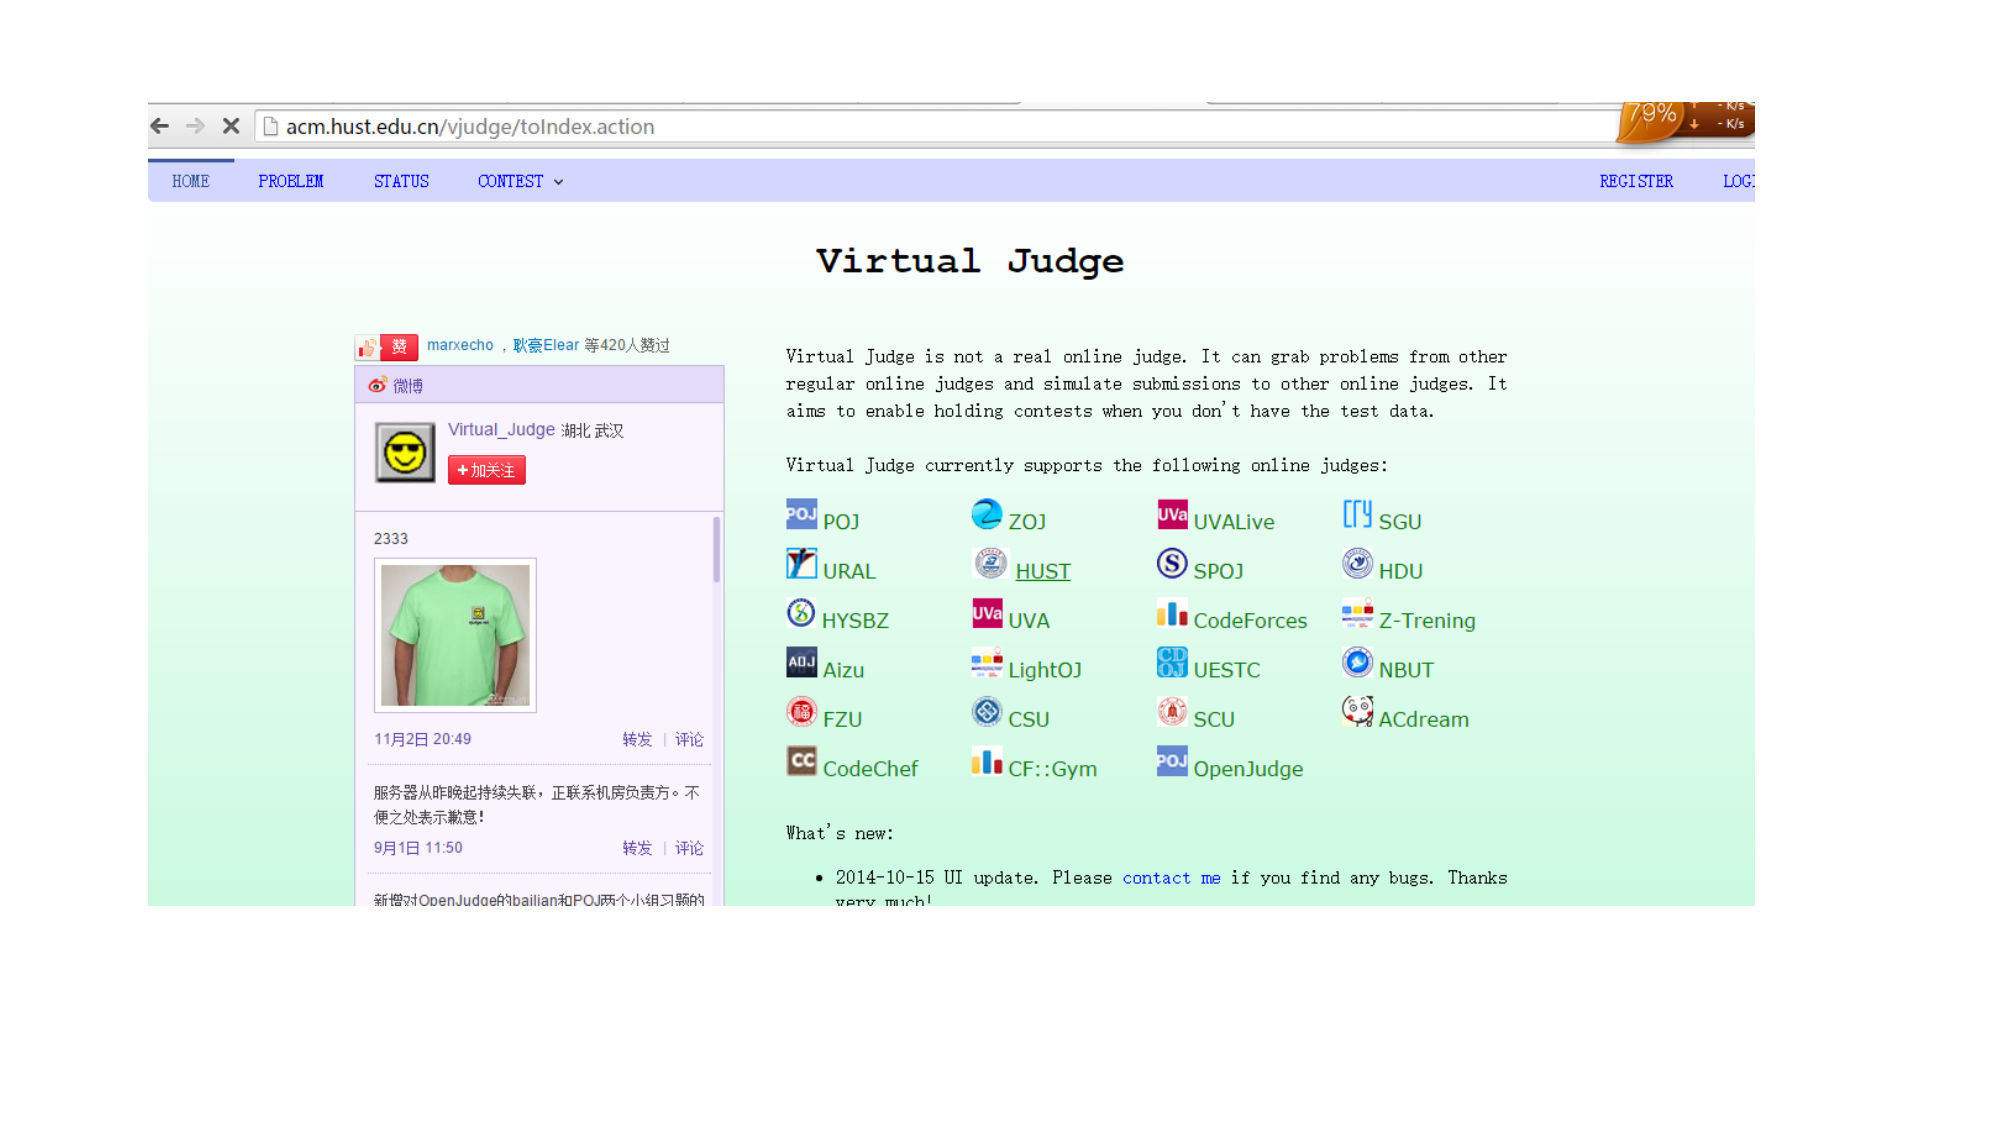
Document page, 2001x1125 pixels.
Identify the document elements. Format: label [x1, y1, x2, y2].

picture [148, 102, 1755, 907]
